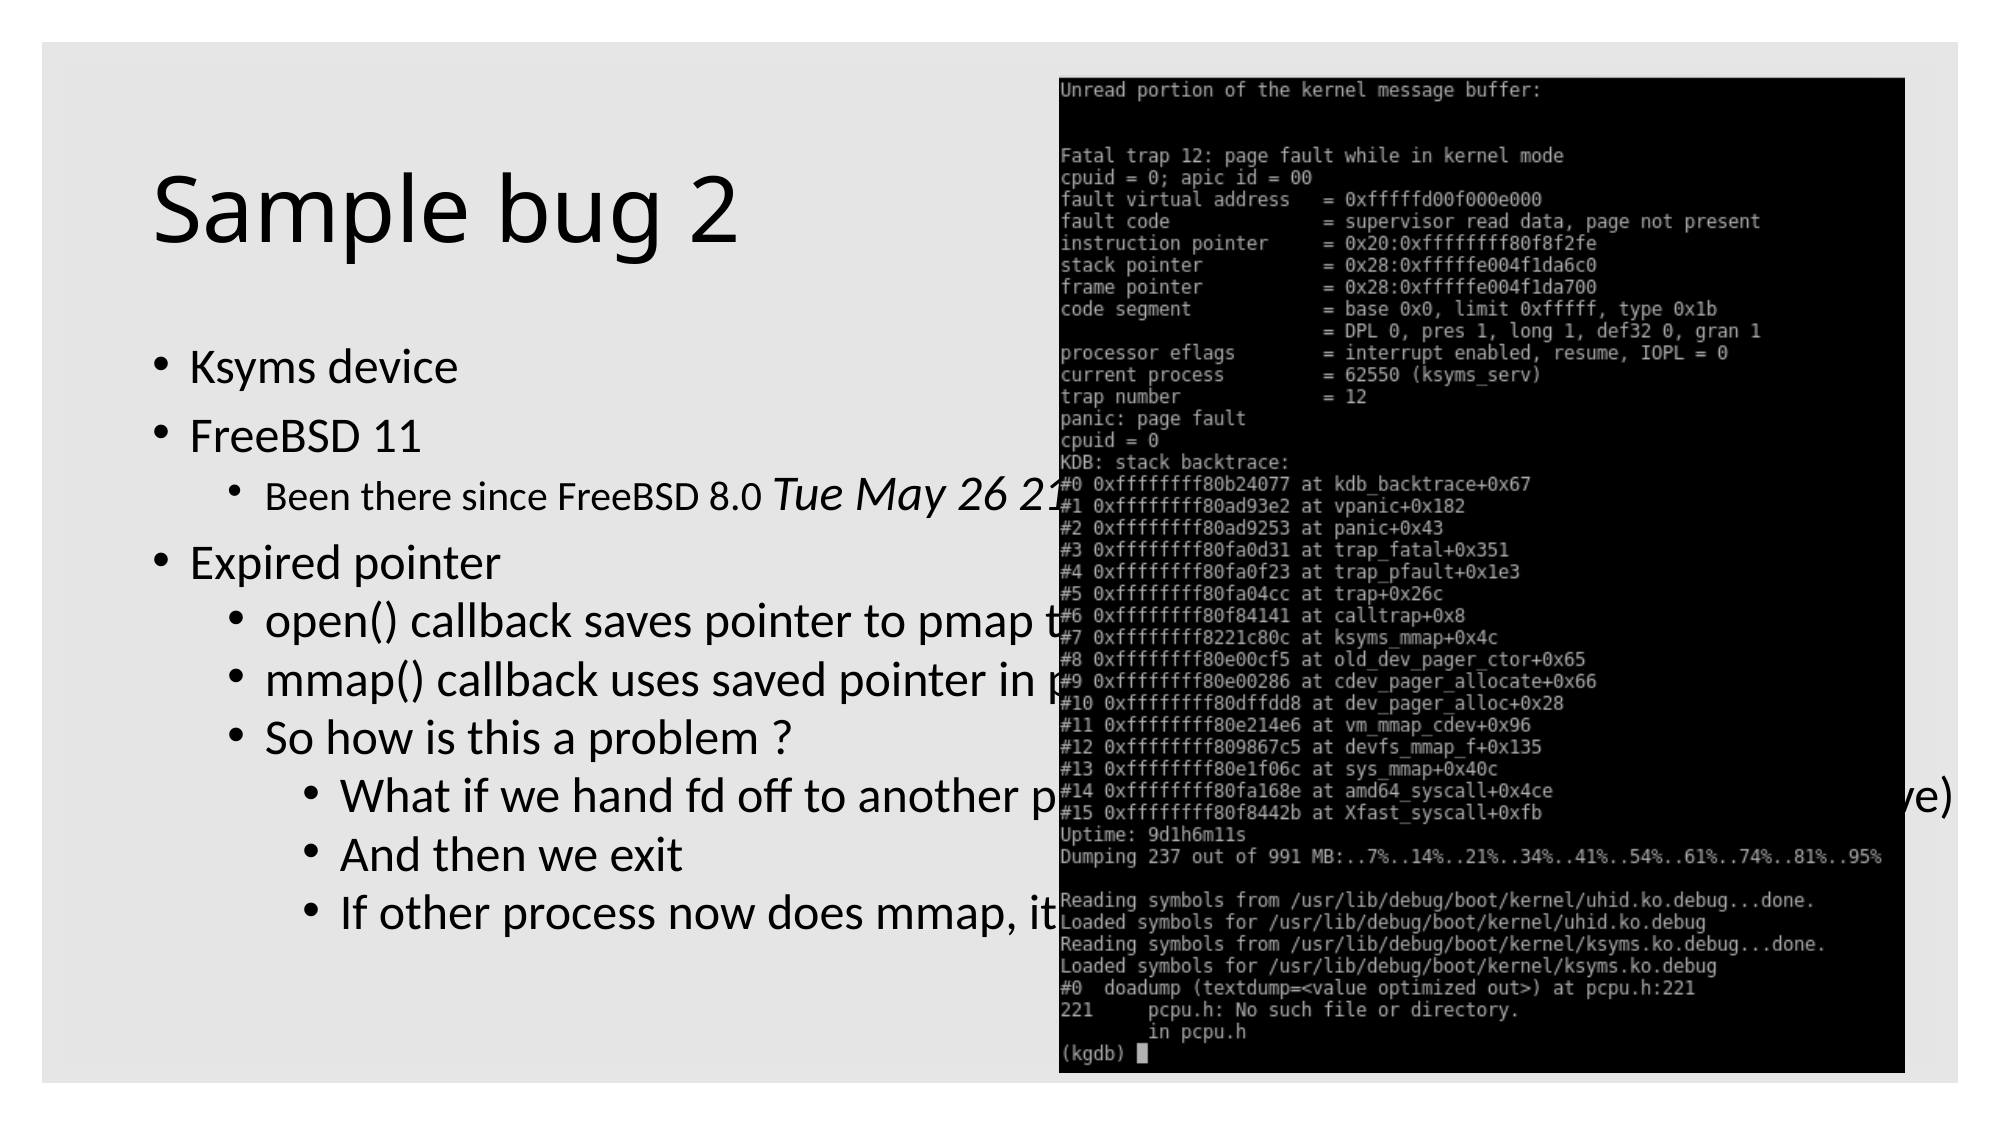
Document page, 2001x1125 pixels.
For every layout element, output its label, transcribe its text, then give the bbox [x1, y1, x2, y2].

title Sample bug 2 [137, 103, 1059, 322]
picture [1059, 75, 1905, 1073]
list Ksyms device FreeBSD 11 Been there since FreeBSD 8.0 Tue May 26 21:39:09 2009 Expired pointer open() callback saves pointer to pmap to private fd/device storage mmap() callback uses saved pointer in private fd/device storage So how is this a problem ? What if we hand fd off to another process (e.g. send over socket or fork/execve) And then we exit If other process now does mmap, it will be using an expired pmap! [137, 337, 1986, 1124]
text_box [52, 51, 1948, 1073]
